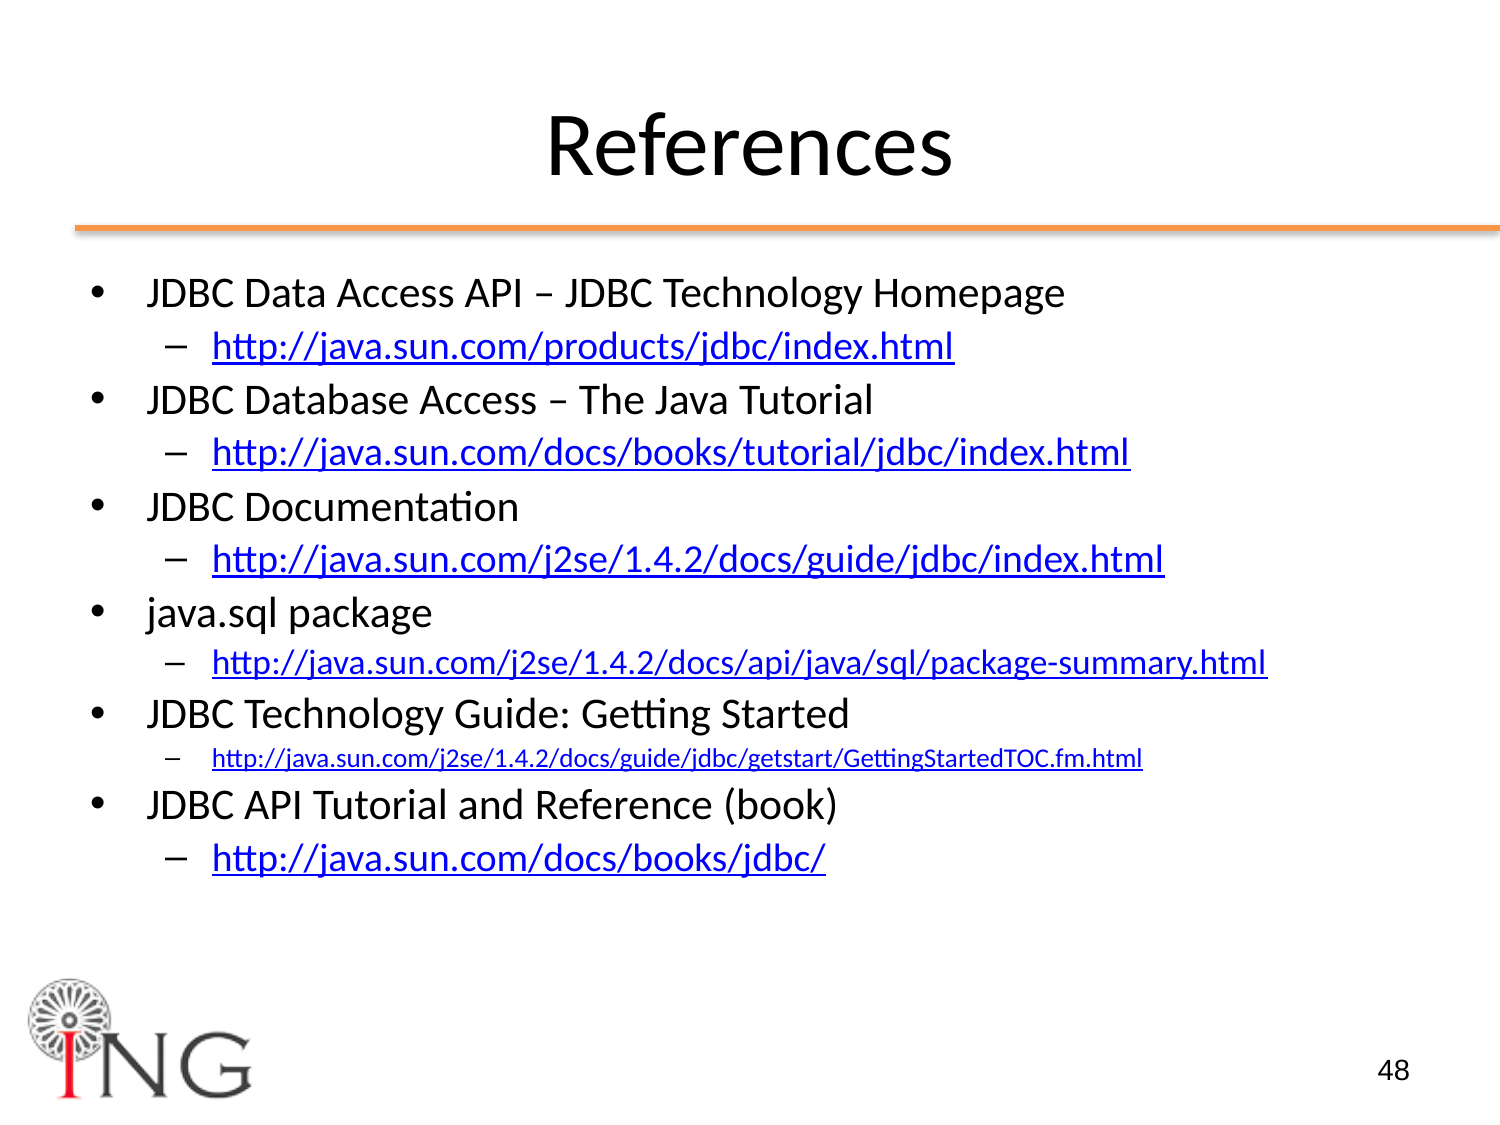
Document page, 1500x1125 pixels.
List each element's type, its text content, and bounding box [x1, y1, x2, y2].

slide_number 48 [629, 1043, 1425, 1104]
title References [75, 45, 1425, 233]
list JDBC Data Access API – JDBC Technology Homepage http://java.sun.com/products/jdbc/index.html JDBC Database Access – The Java Tutorial http://java.sun.com/docs/books/tutorial/jdbc/index.html JDBC Documentation http://java.sun.com/j2se/1.4.2/docs/guide/jdbc/index.html java.sql package http://java.sun.com/j2se/1.4.2/docs/api/java/sql/package-summary.html JDBC Technology Guide: Getting Started http://java.sun.com/j2se/1.4.2/docs/guide/jdbc/getstart/GettingStartedTOC.fm.html JDBC API Tutorial and Reference (book) http://java.sun.com/docs/books/jdbc/ [75, 262, 1425, 1005]
picture [3, 956, 281, 1125]
